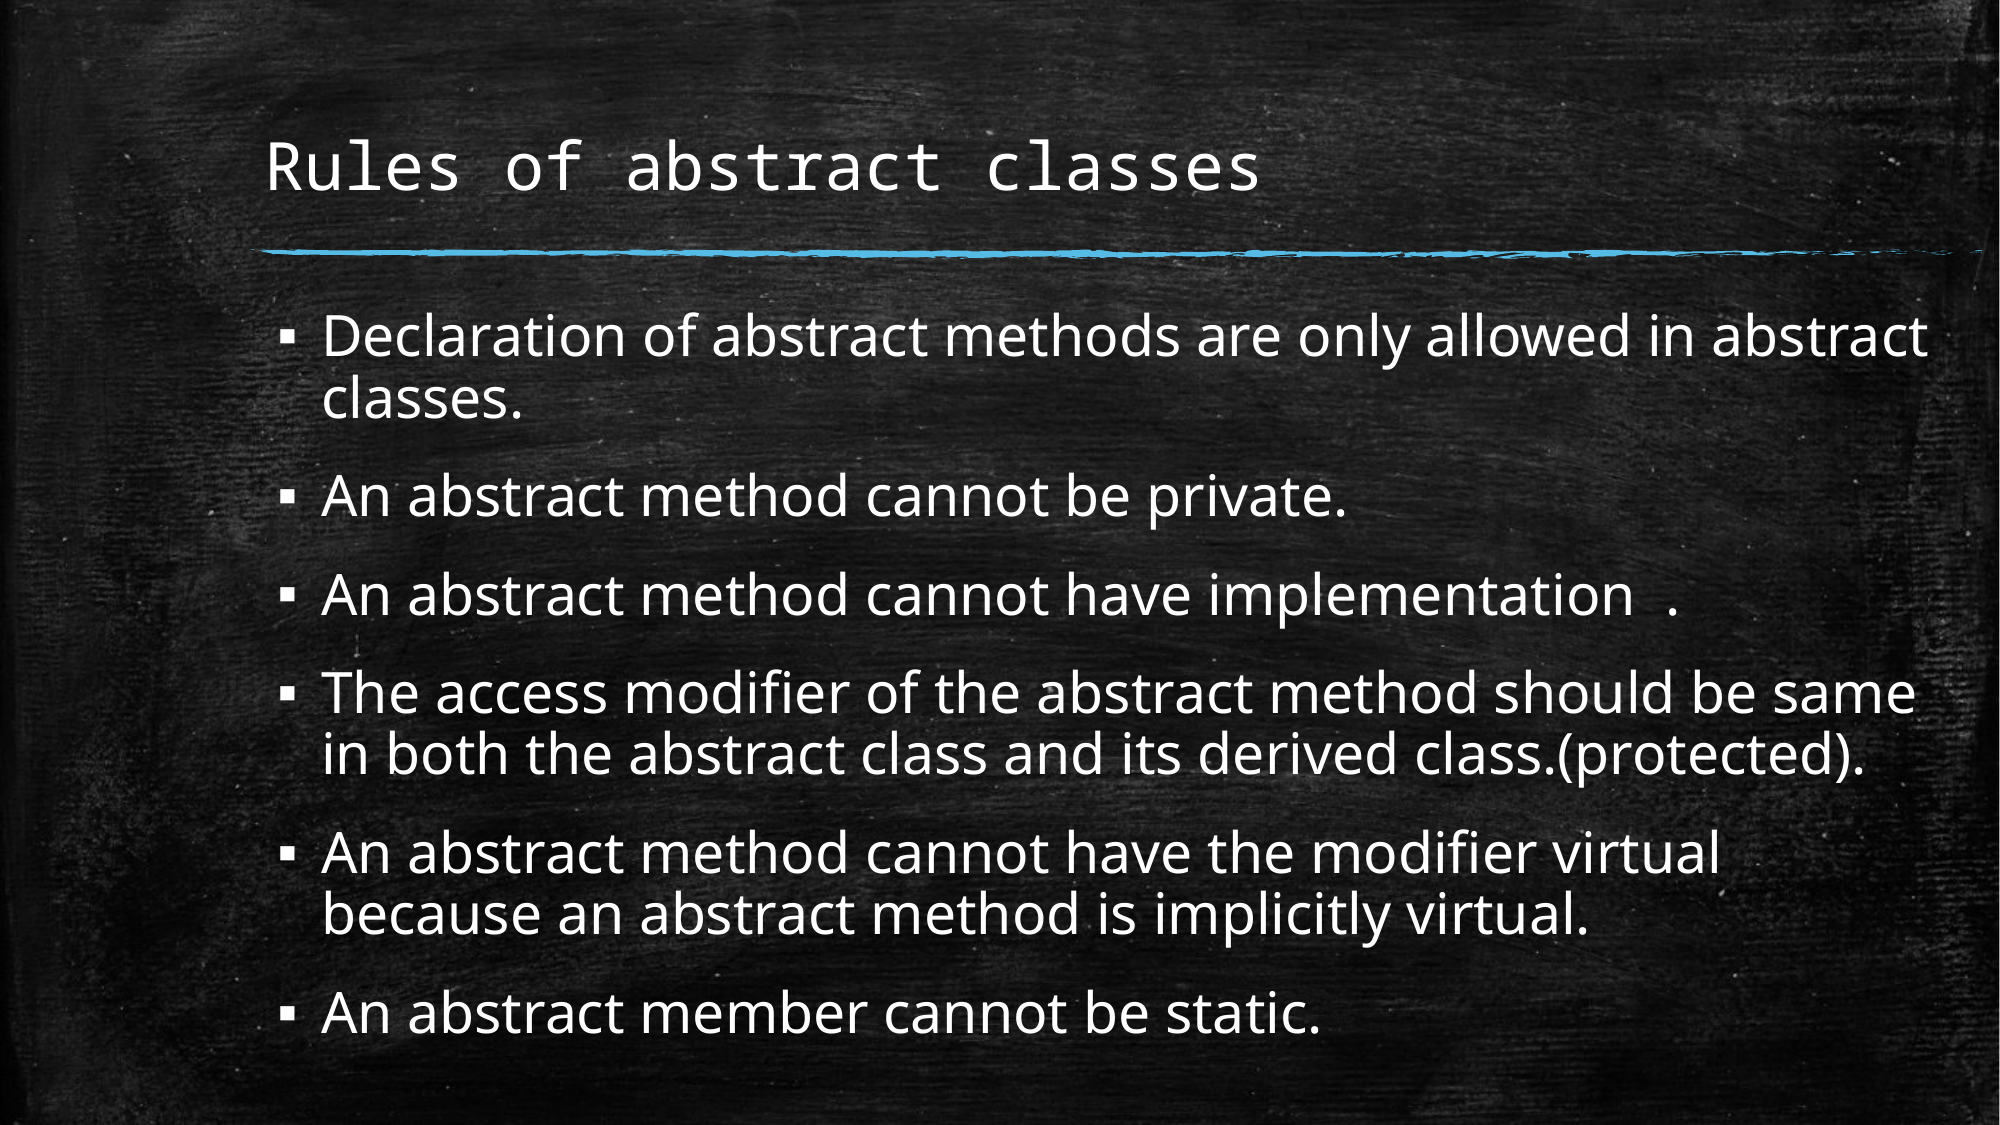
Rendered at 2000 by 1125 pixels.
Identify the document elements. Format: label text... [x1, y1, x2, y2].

title Rules of abstract classes [249, 45, 1750, 213]
list Declaration of abstract methods are only allowed in abstract classes. An abstract method cannot be private. An abstract method cannot have implementation . The access modifier of the abstract method should be same in both the abstract class and its derived class.(protected). An abstract method cannot have the modifier virtual because an abstract method is implicitly virtual. An abstract member cannot be static. [262, 299, 1963, 1113]
